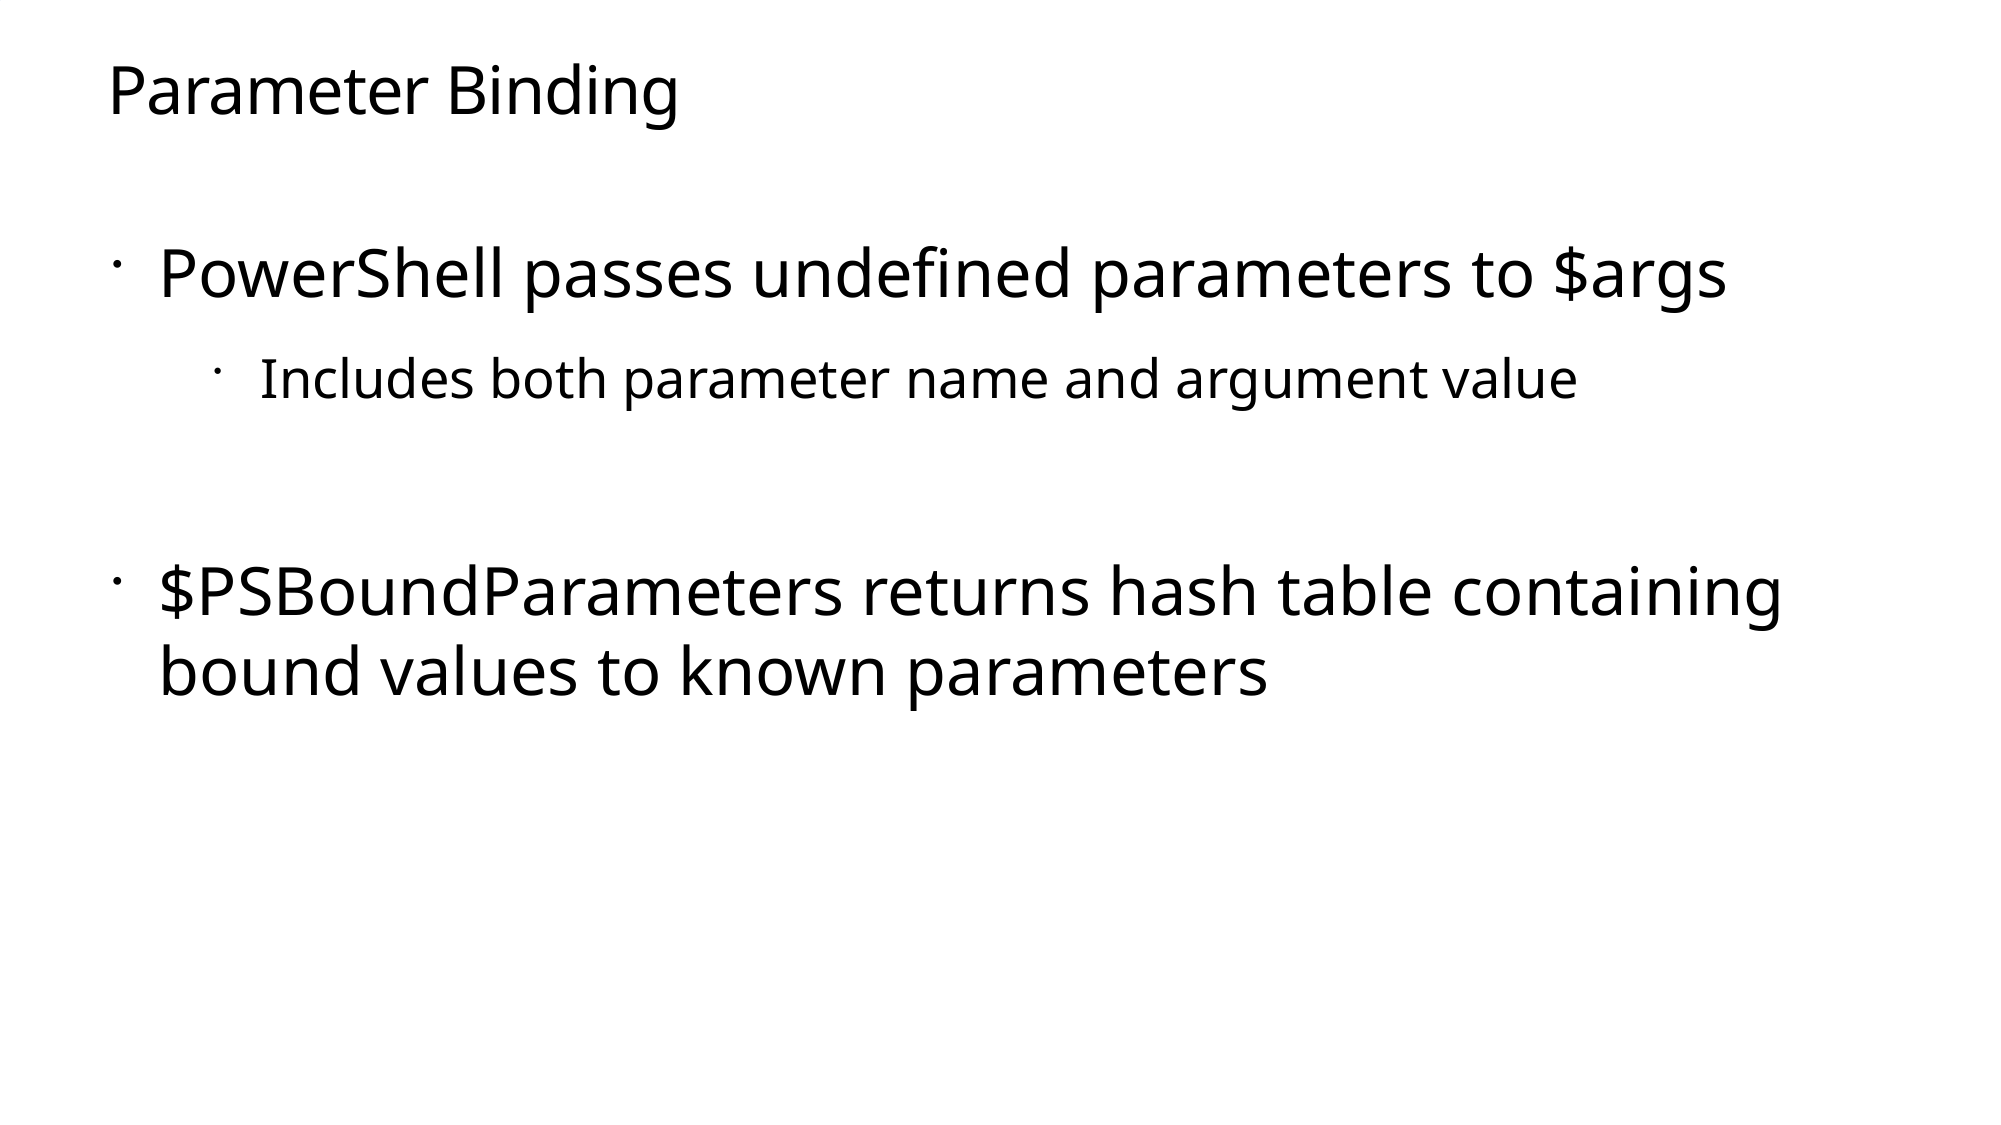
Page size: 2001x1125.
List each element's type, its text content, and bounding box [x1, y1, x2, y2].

title Parameter Binding [107, 52, 1893, 129]
list PowerShell passes undefined parameters to $args Includes both parameter name and argument value $PSBoundParameters returns hash table containing bound values to known parameters [107, 230, 1893, 1022]
